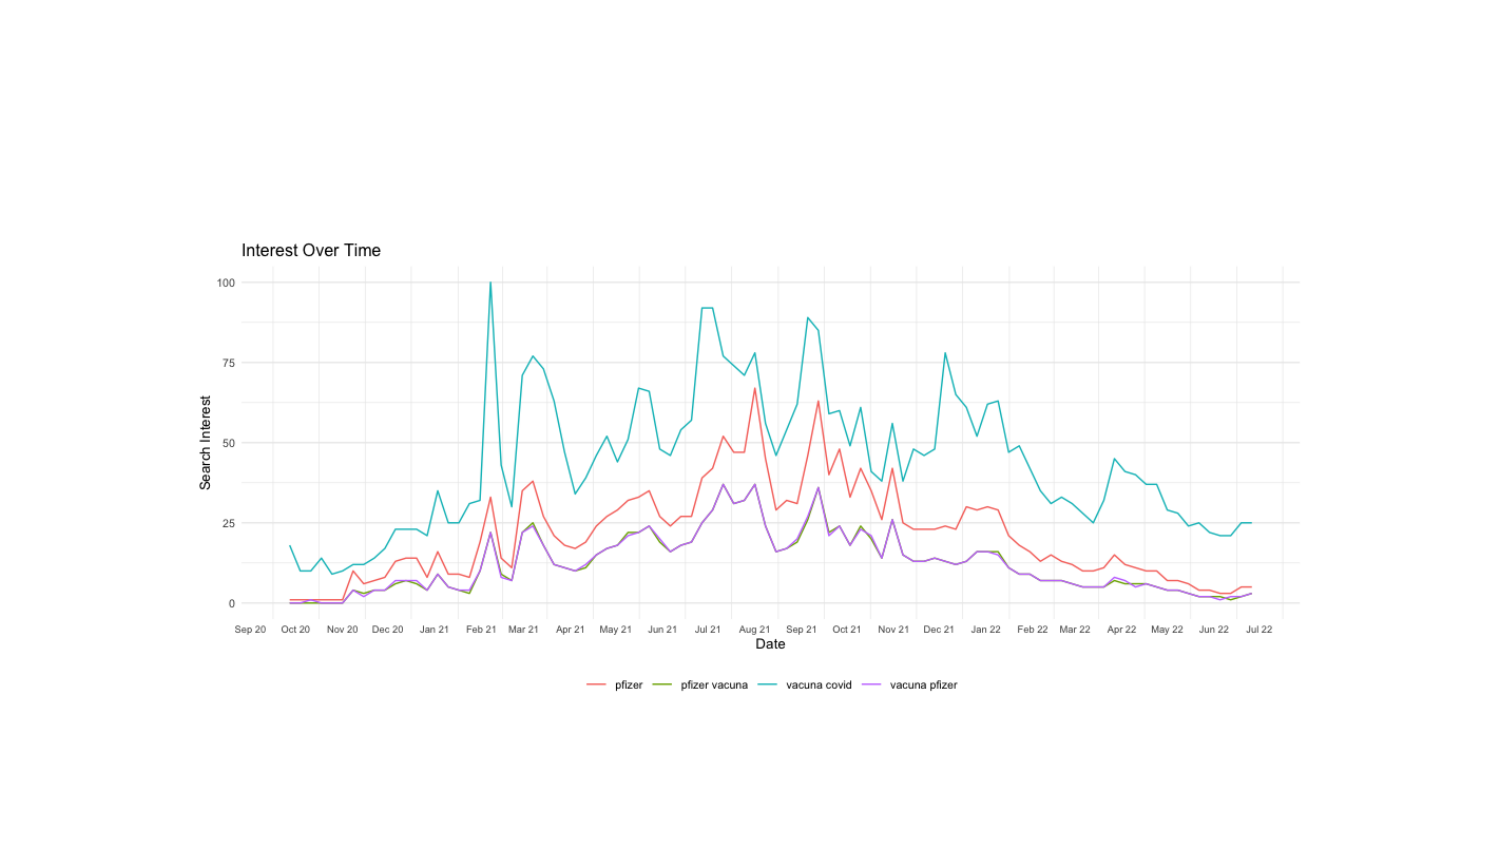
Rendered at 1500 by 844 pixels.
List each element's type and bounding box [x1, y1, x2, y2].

picture [193, 195, 1307, 753]
